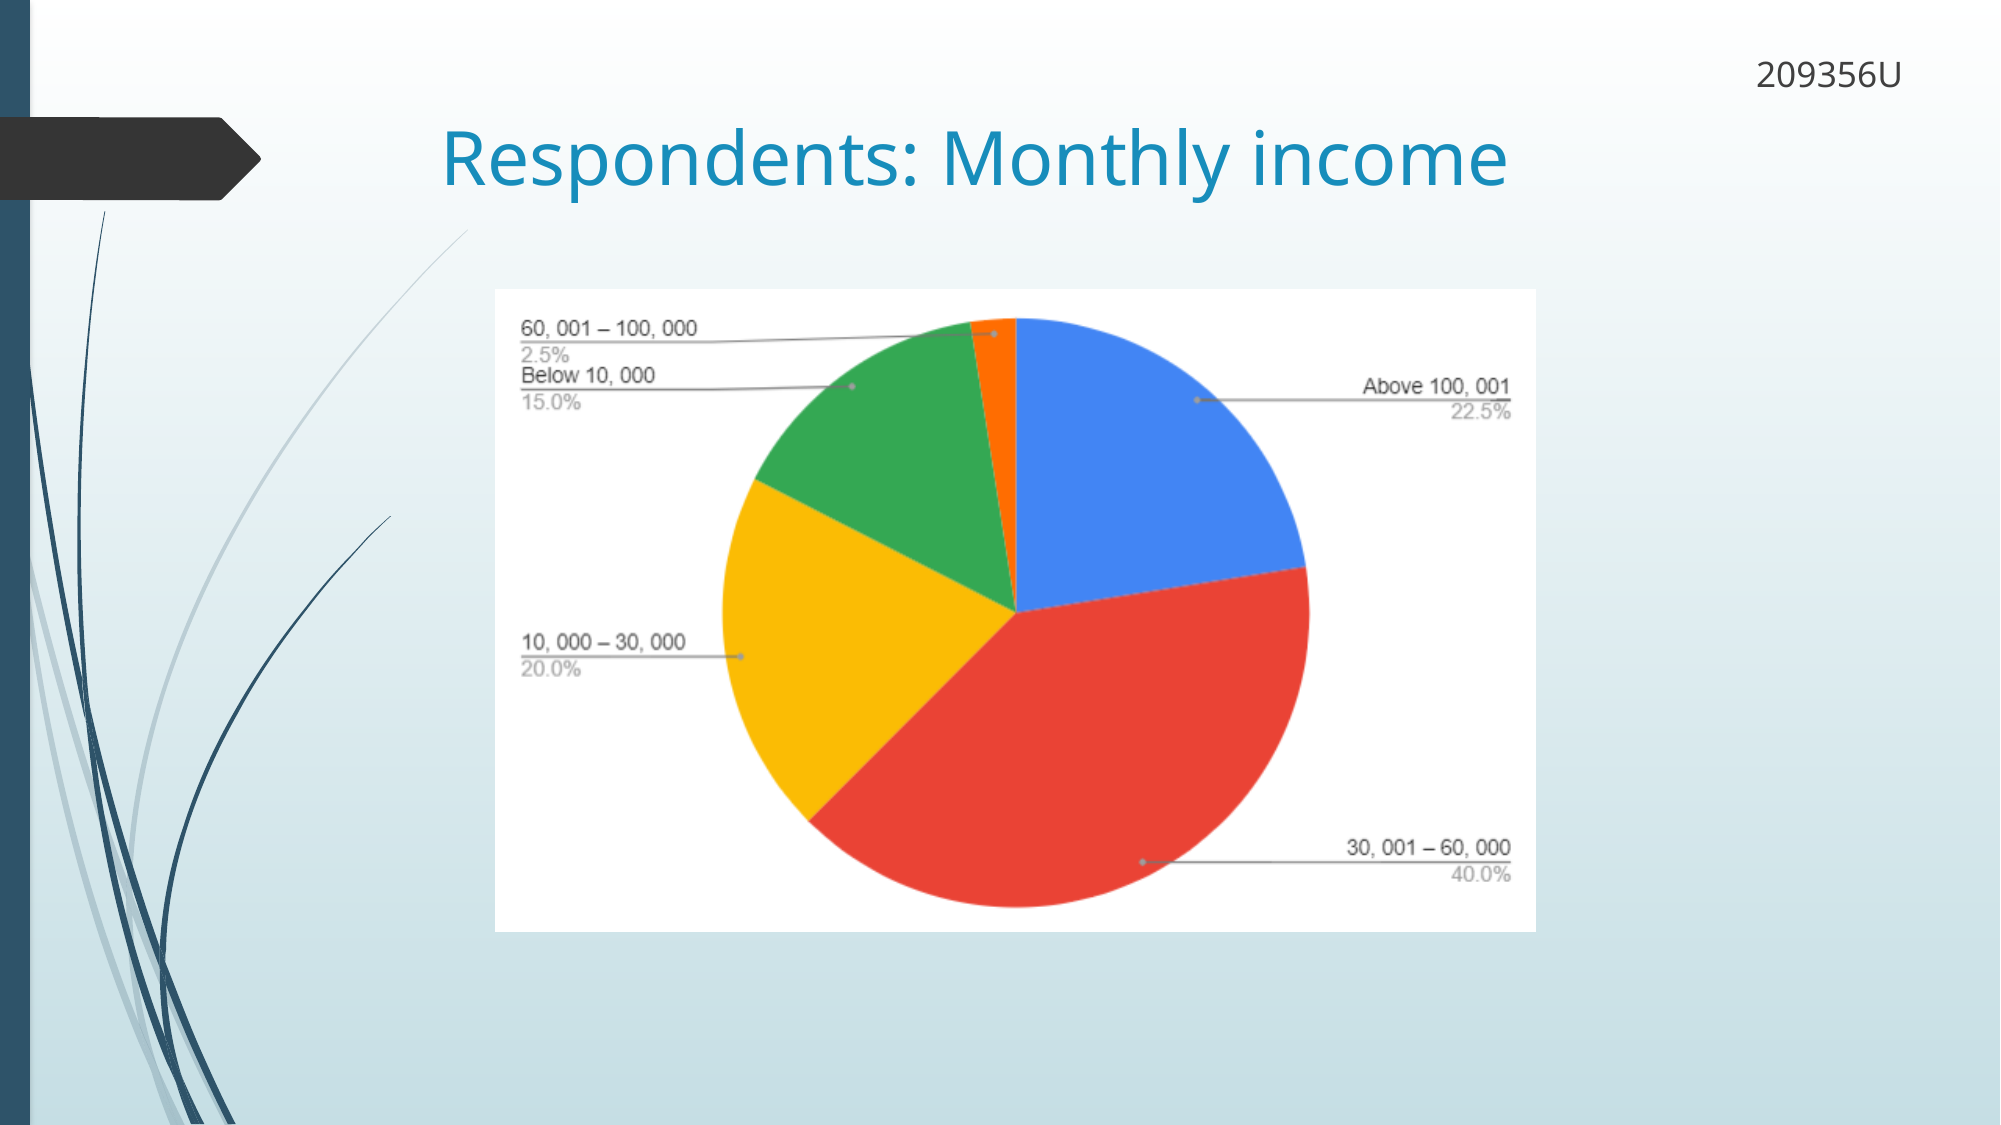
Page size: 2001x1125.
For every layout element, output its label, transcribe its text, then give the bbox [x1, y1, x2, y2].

picture [494, 288, 1536, 932]
text_box 209356U [1741, 44, 1932, 103]
title Respondents: Monthly income [425, 102, 1888, 313]
